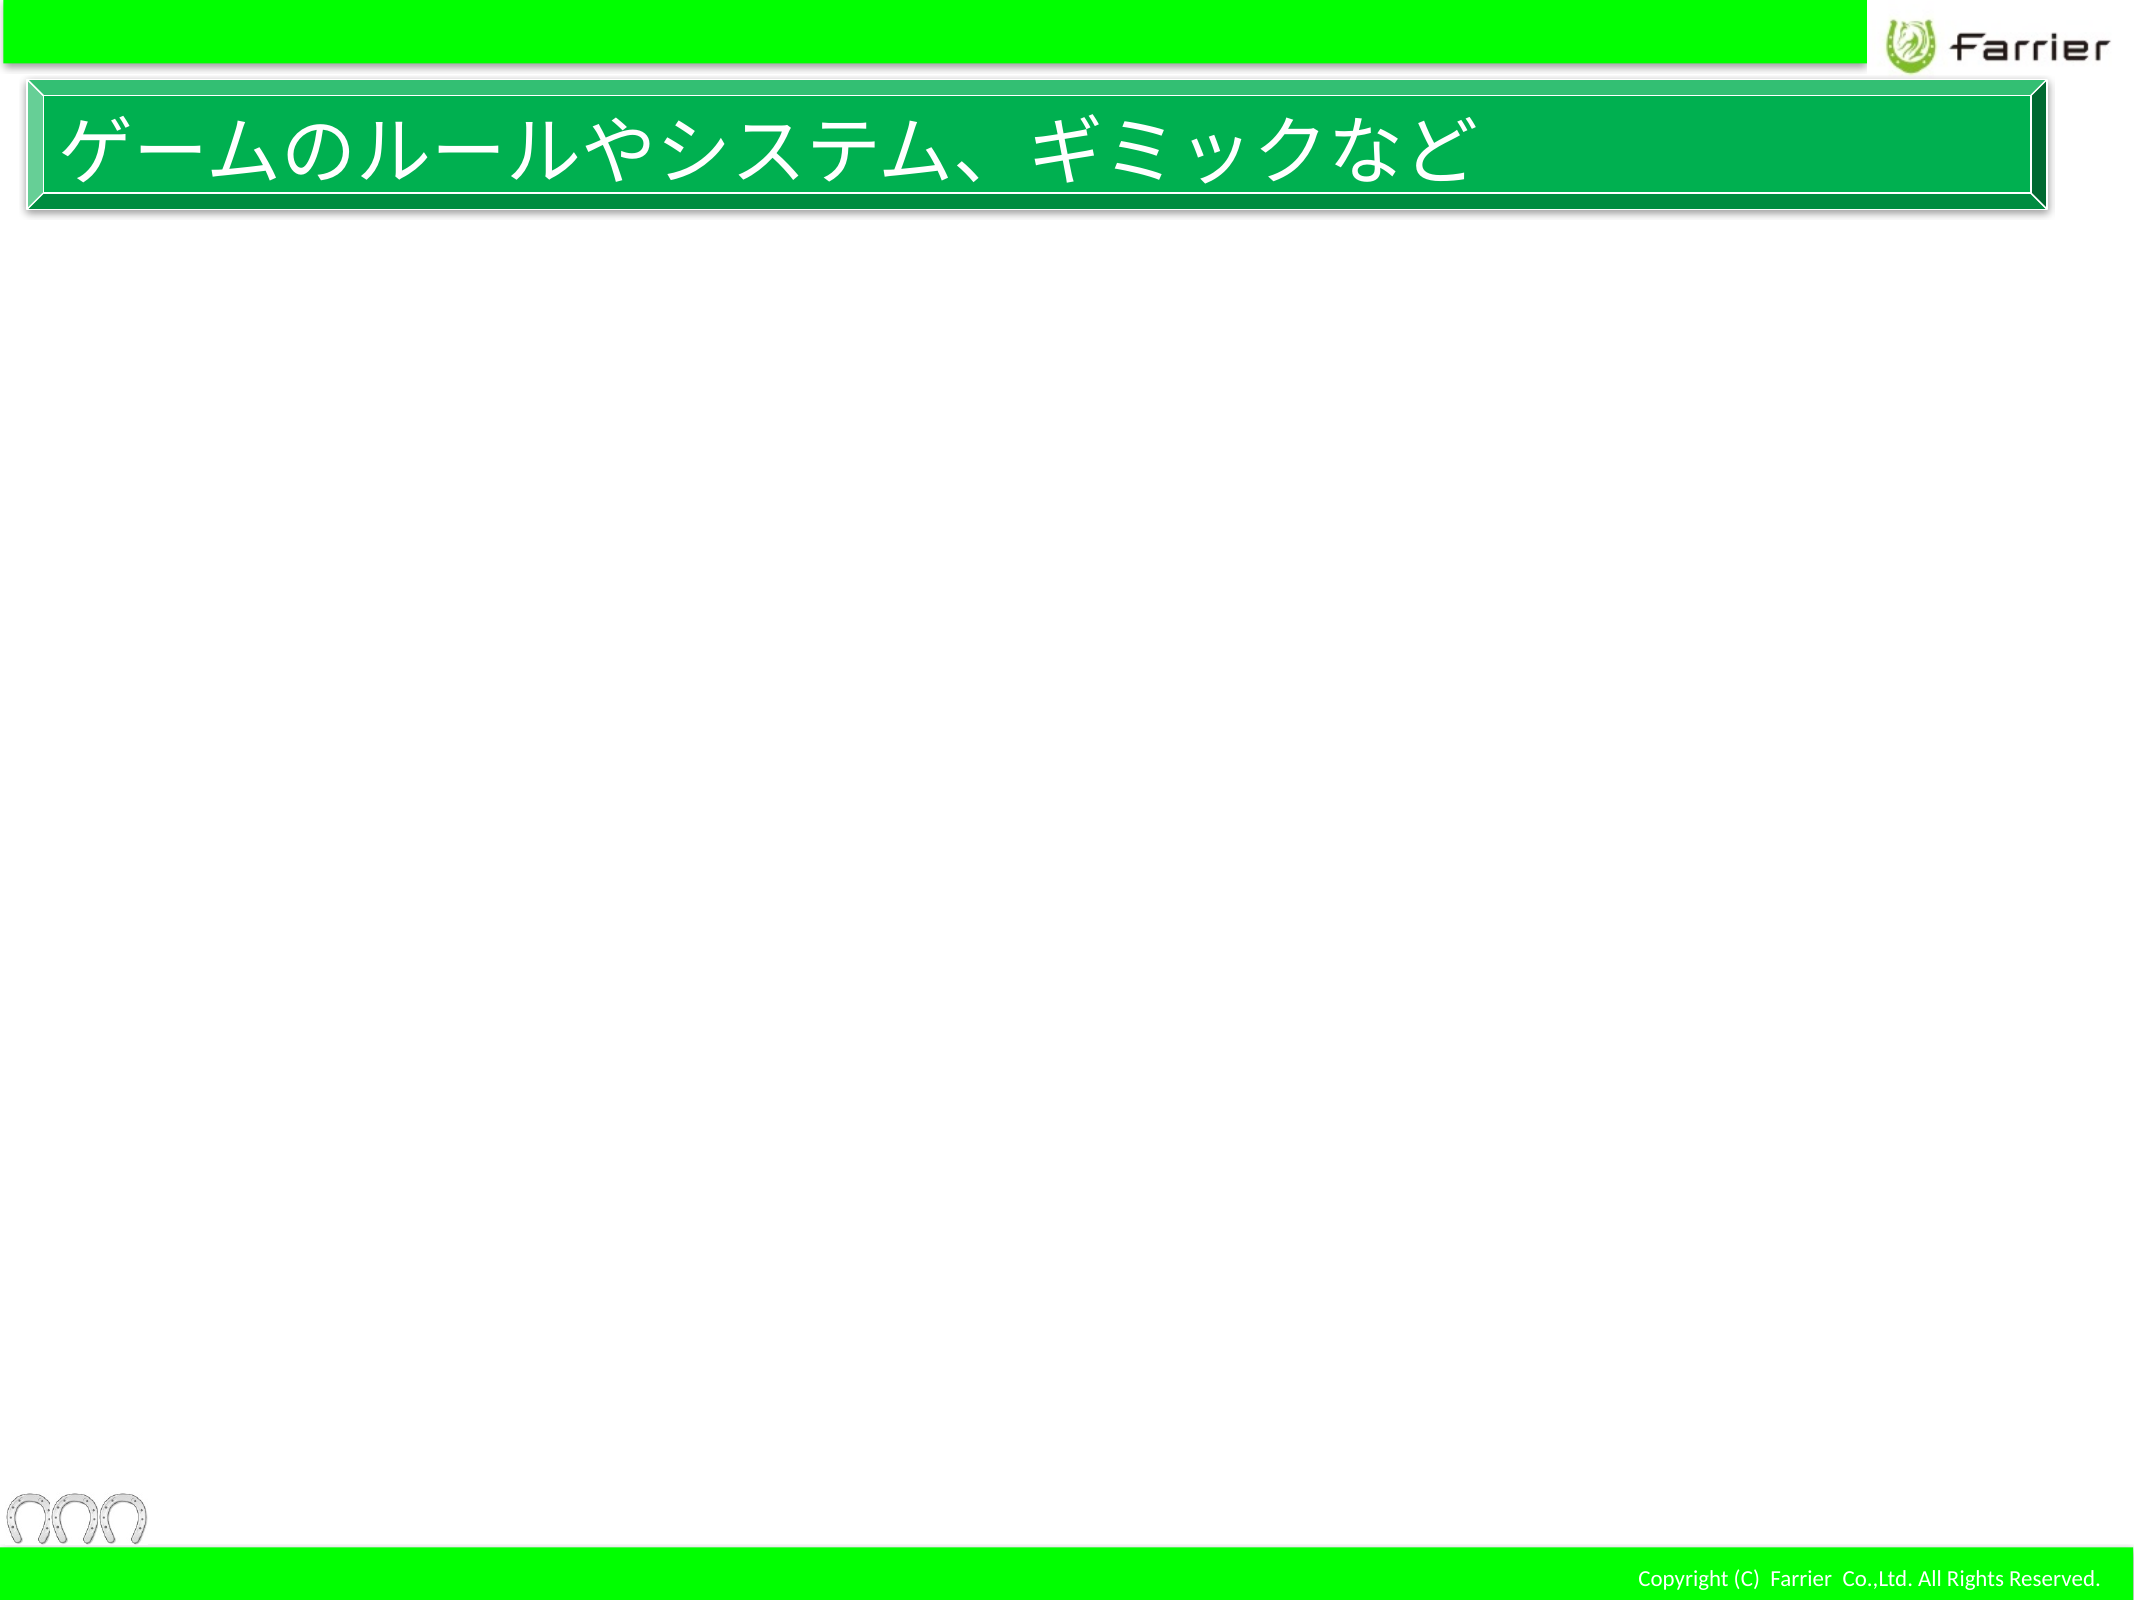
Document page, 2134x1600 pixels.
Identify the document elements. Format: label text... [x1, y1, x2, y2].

picture [5, 1492, 148, 1545]
text_box ゲームのルールやシステム、ギミックなど [26, 78, 2048, 210]
picture [1867, 0, 2130, 94]
